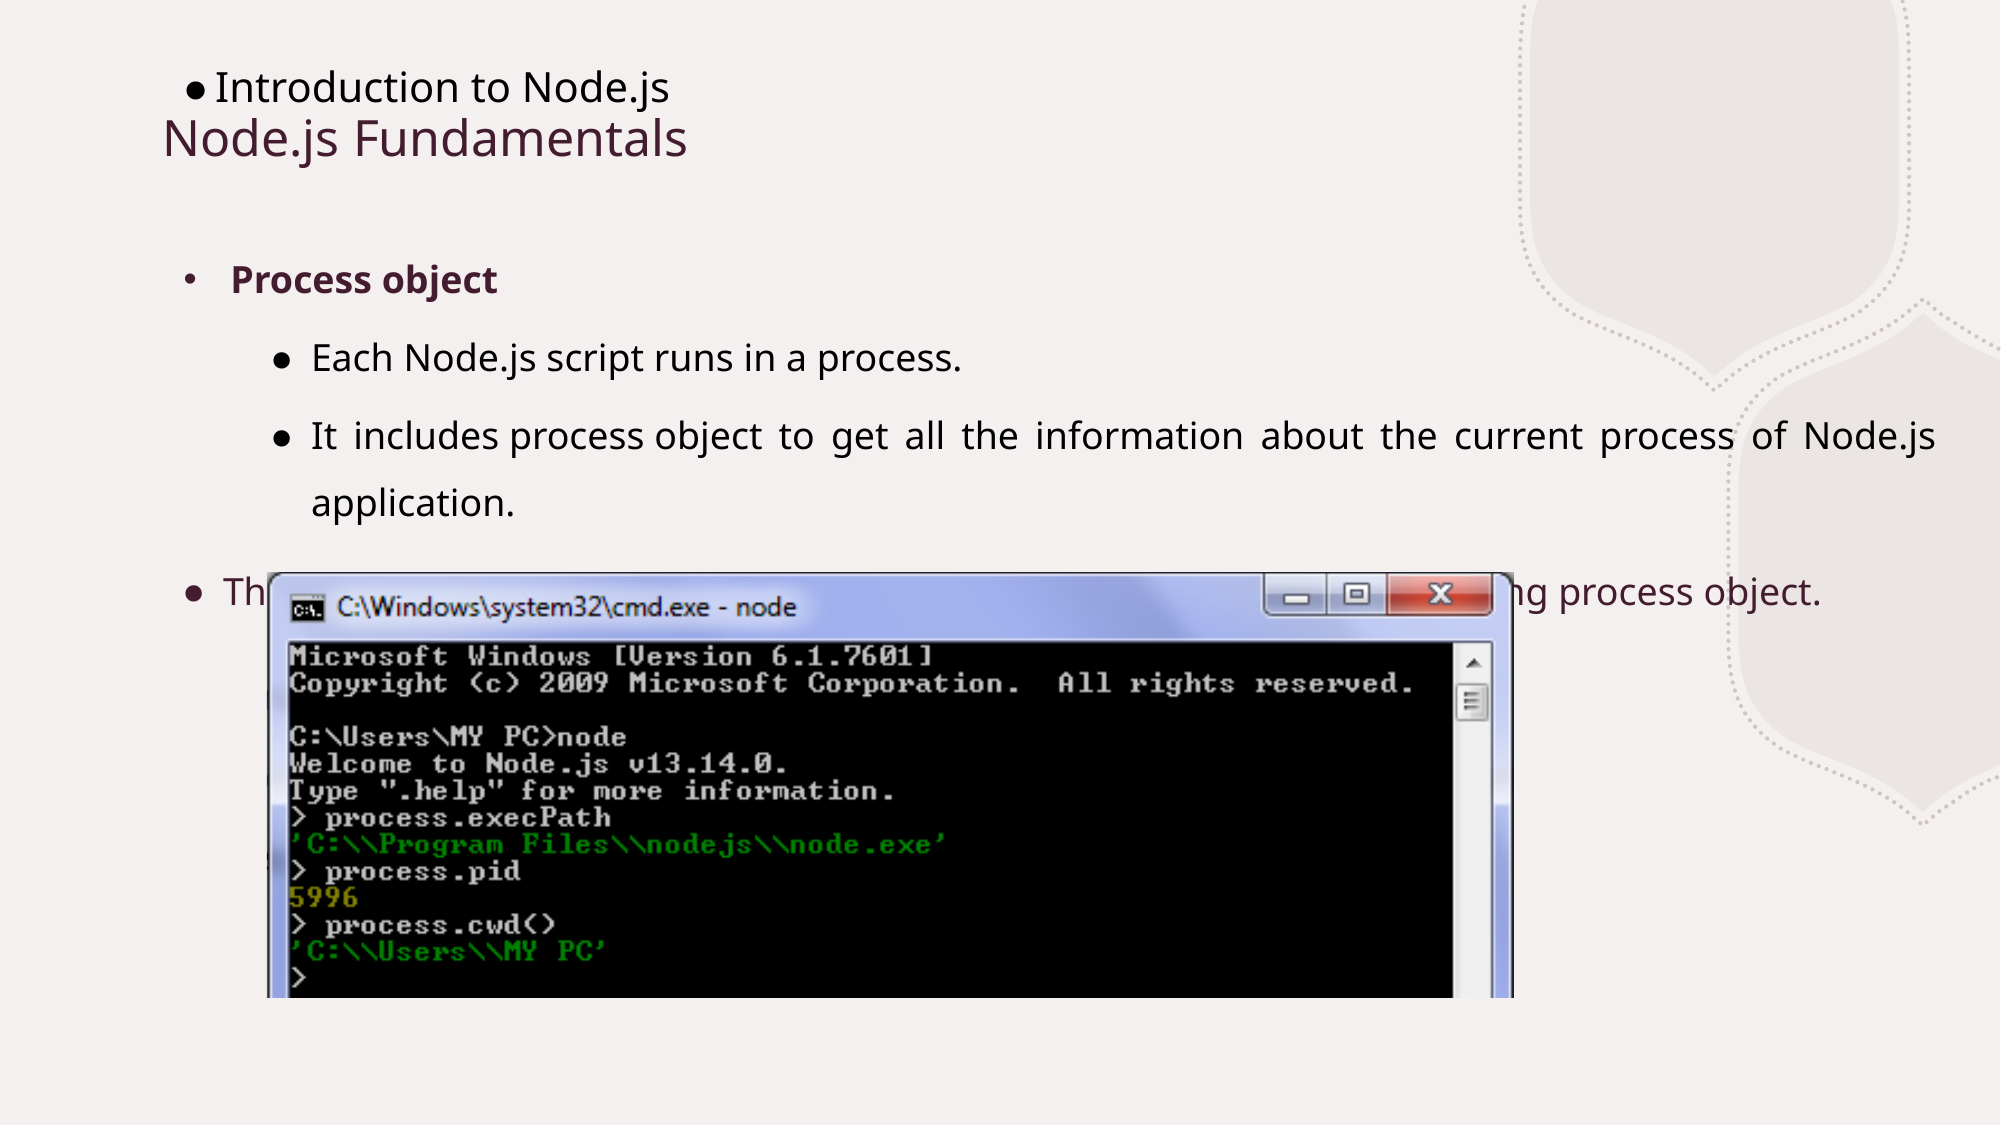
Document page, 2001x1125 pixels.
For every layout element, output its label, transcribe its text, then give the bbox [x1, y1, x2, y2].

list Introduction to Node.js [161, 48, 1953, 110]
list Process object Each Node.js script runs in a process. It includes process object to get all the information about the current process of Node.js application. The following example shows how to get process information in REPL using process object. [161, 225, 1953, 976]
title Node.js Fundamentals [162, 105, 1954, 169]
picture [266, 572, 1514, 998]
